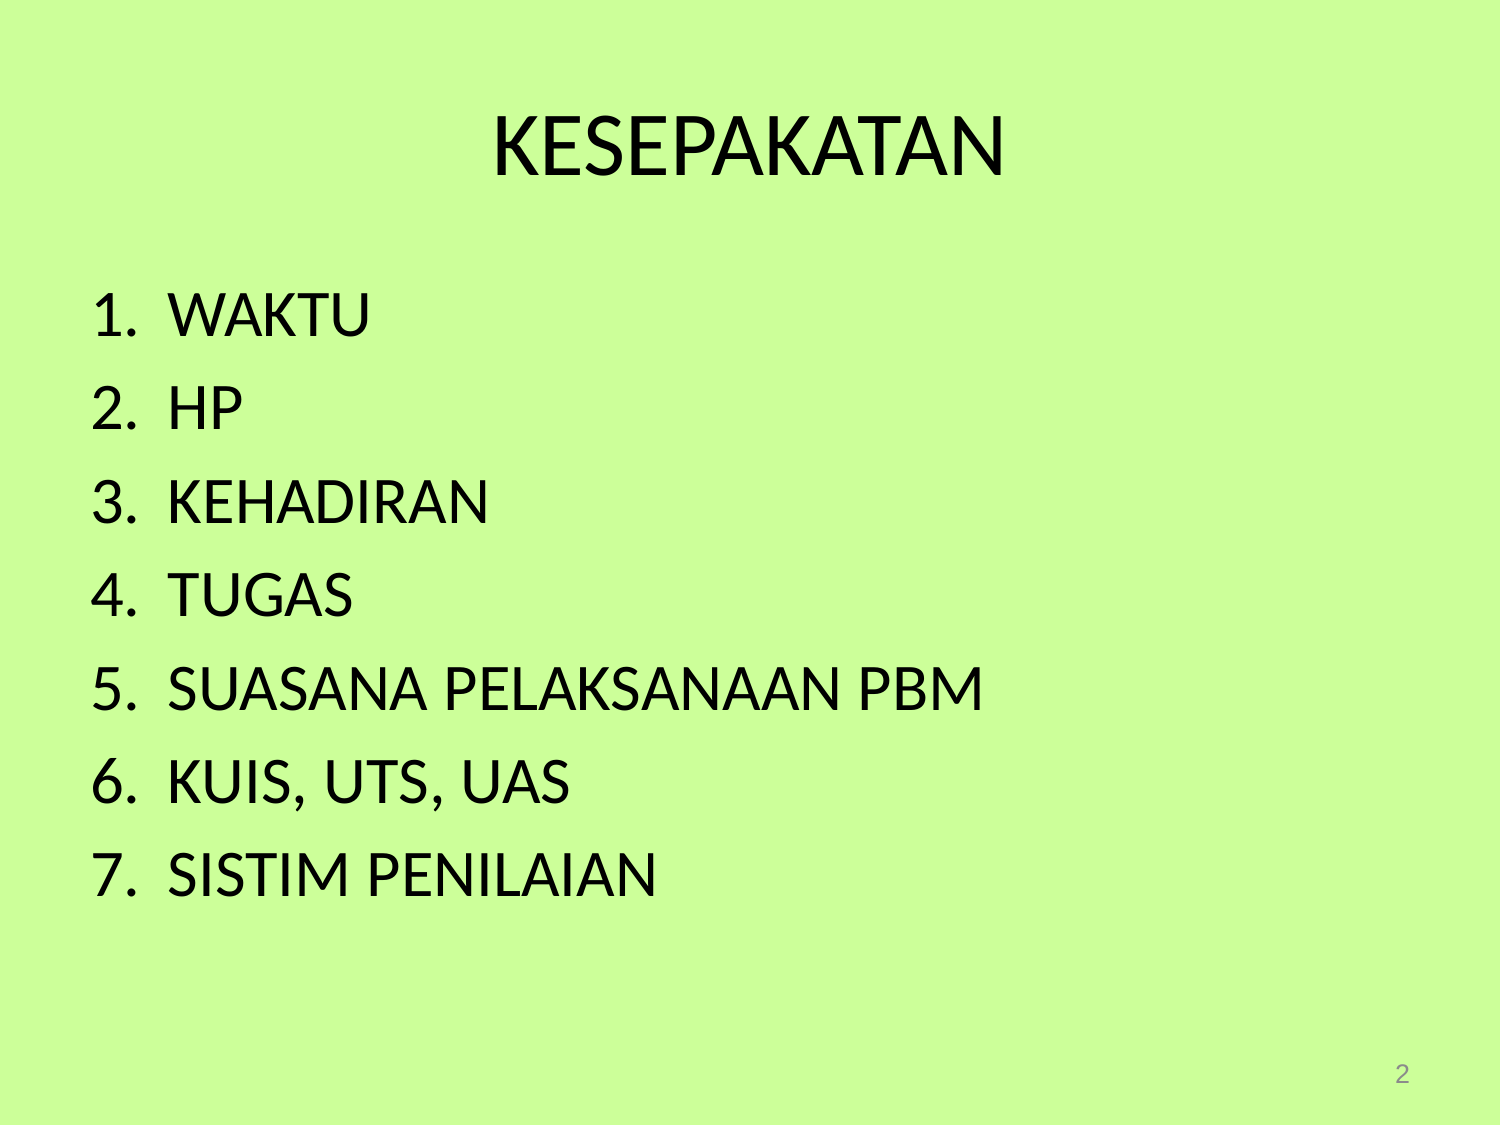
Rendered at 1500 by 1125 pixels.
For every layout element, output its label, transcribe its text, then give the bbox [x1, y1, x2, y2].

slide_number 2 [1074, 1042, 1425, 1103]
list WAKTU HP KEHADIRAN TUGAS SUASANA PELAKSANAAN PBM KUIS, UTS, UAS SISTIM PENILAIAN [75, 262, 1425, 1005]
title KESEPAKATAN [75, 45, 1425, 233]
